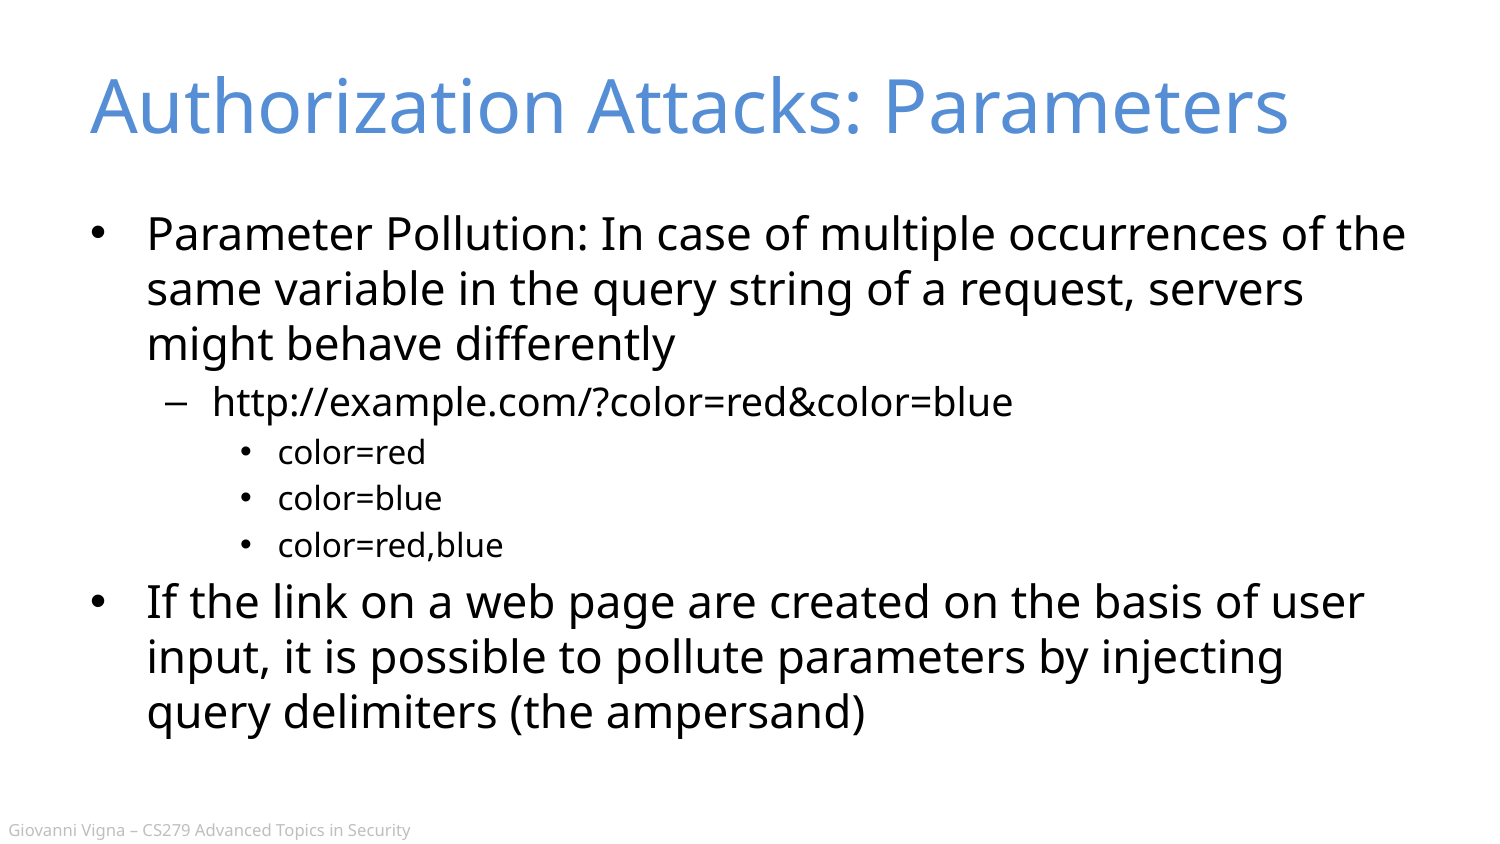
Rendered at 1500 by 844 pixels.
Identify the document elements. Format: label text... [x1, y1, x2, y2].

list Parameter Pollution: In case of multiple occurrences of the same variable in the query string of a request, servers might behave differently http://example.com/?color=red&color=blue color=red color=blue color=red,blue If the link on a web page are created on the basis of user input, it is possible to pollute parameters by injecting query delimiters (the ampersand) [75, 196, 1425, 813]
title Authorization Attacks: Parameters [75, 33, 1425, 175]
